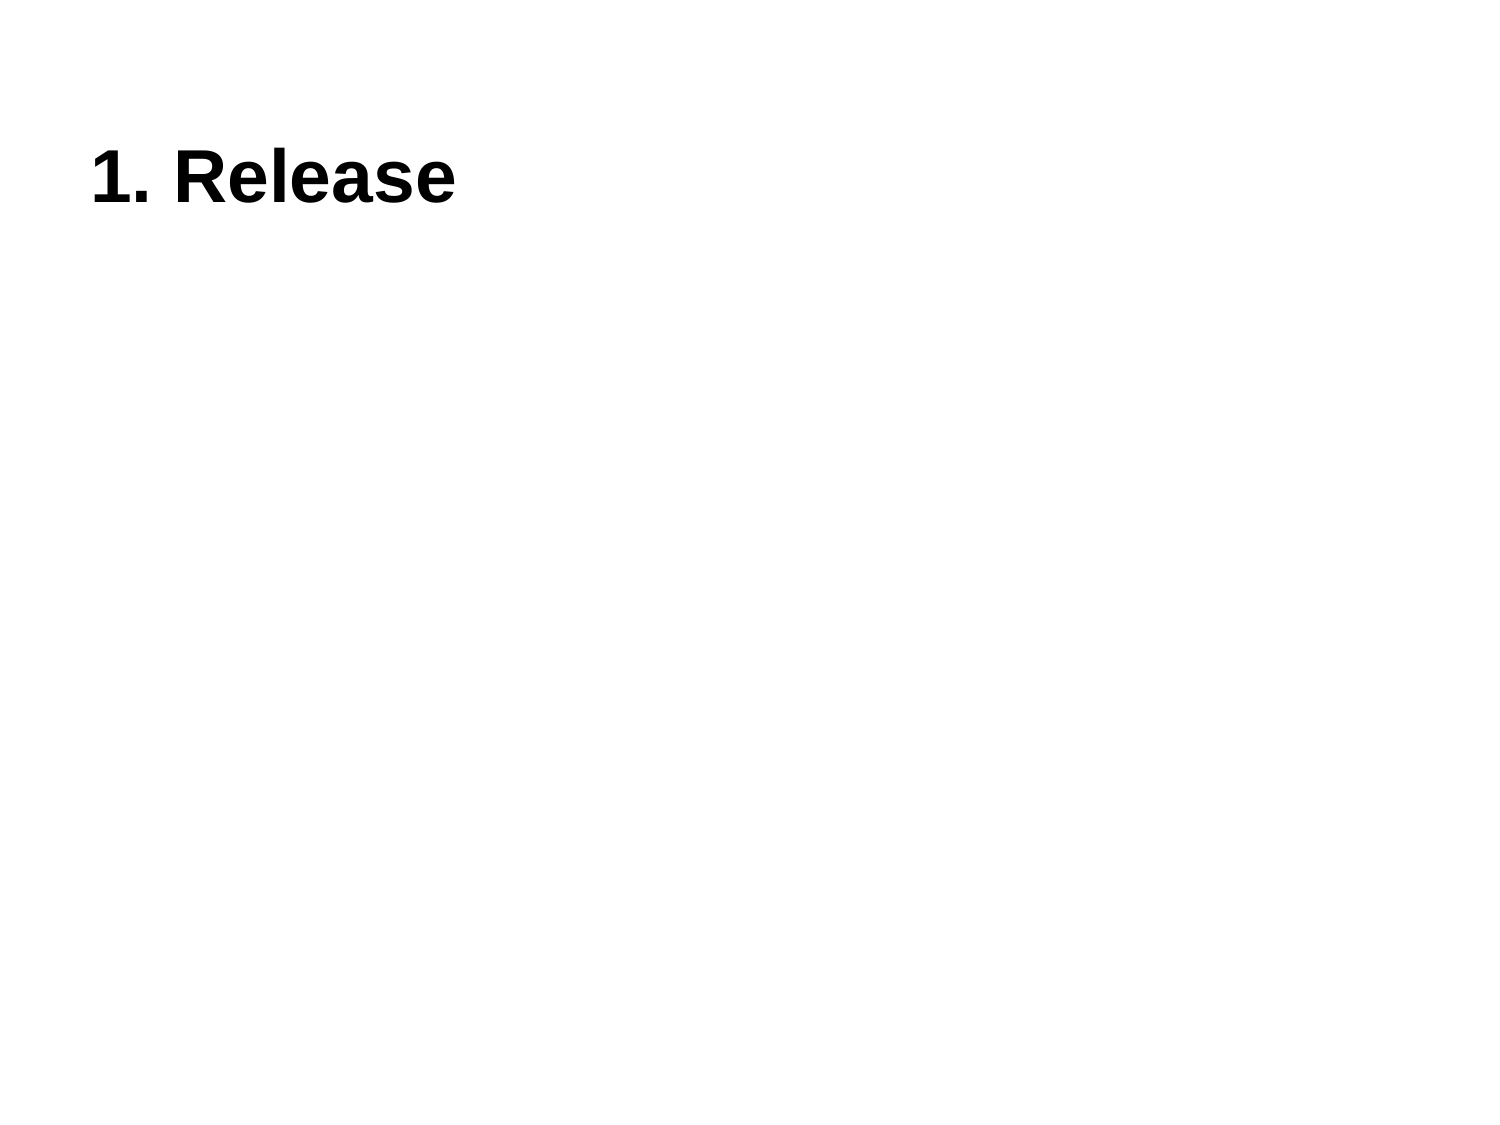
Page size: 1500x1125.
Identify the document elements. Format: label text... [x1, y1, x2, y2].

title 1. Release [75, 14, 1425, 233]
